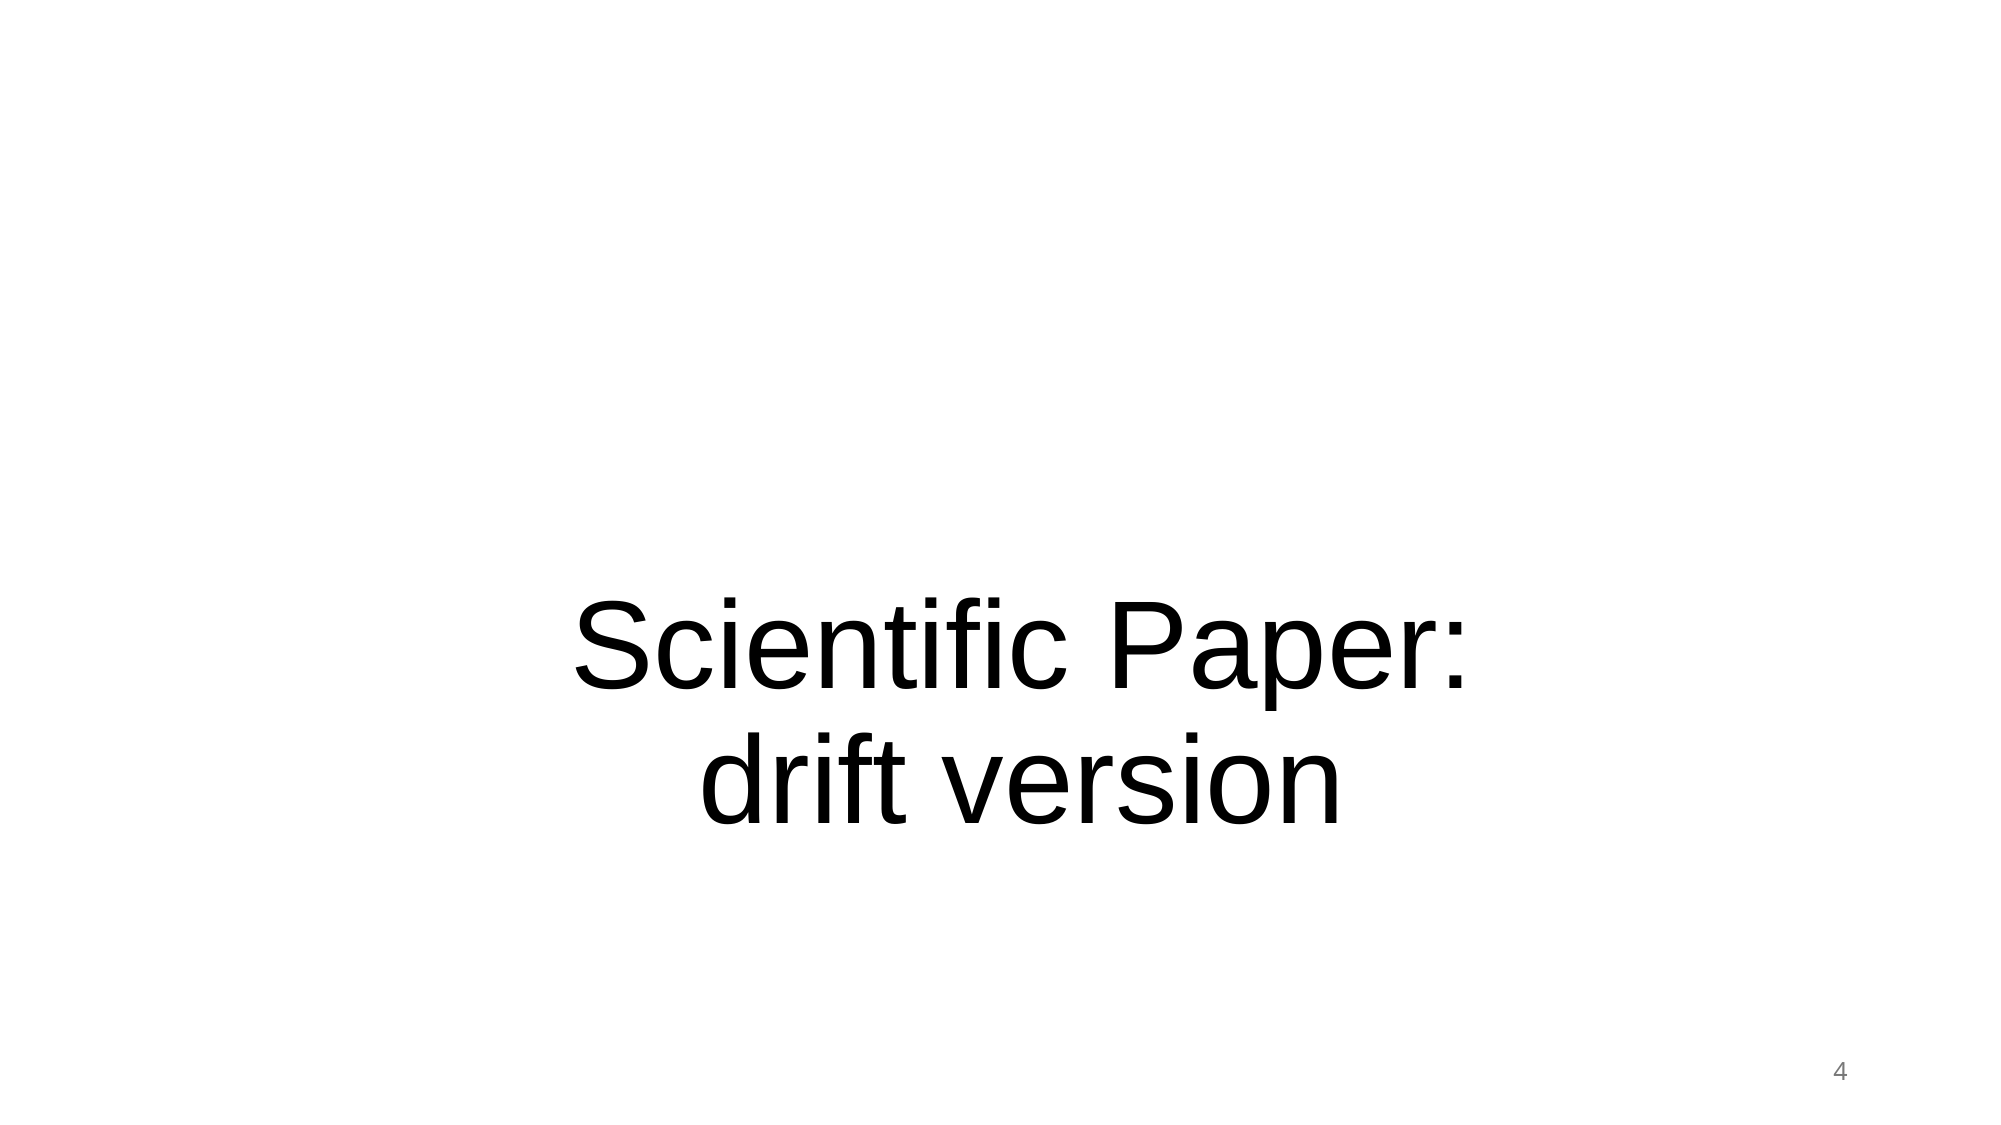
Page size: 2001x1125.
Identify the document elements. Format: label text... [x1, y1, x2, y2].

slide_number 4 [1412, 1042, 1863, 1103]
title Scientific Paper: drift version [272, 466, 1773, 859]
